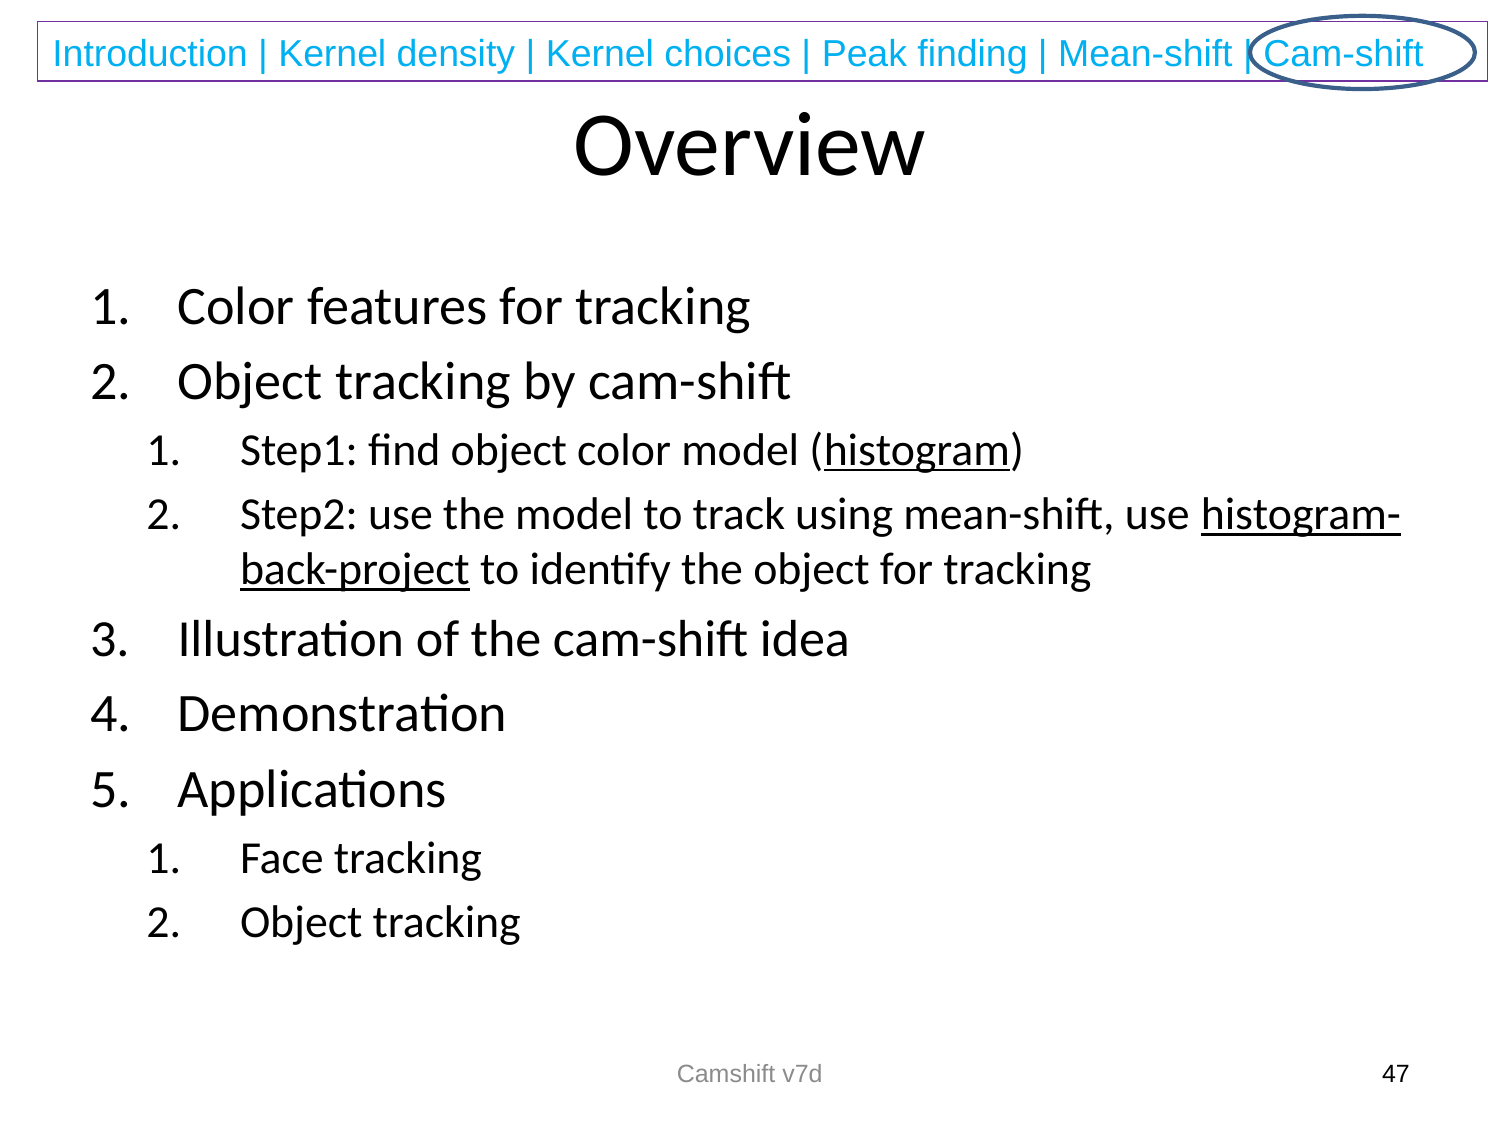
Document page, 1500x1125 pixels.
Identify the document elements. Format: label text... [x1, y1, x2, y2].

text_box [1247, 13, 1478, 92]
footer Camshift v7d [512, 1042, 988, 1103]
slide_number 47 [1074, 1042, 1425, 1103]
title Overview [75, 45, 1425, 233]
list Color features for tracking Object tracking by cam-shift Step1: find object color model (histogram) Step2: use the model to track using mean-shift, use histogram-back-project to identify the object for tracking Illustration of the cam-shift idea Demonstration Applications Face tracking Object tracking [75, 262, 1425, 1005]
